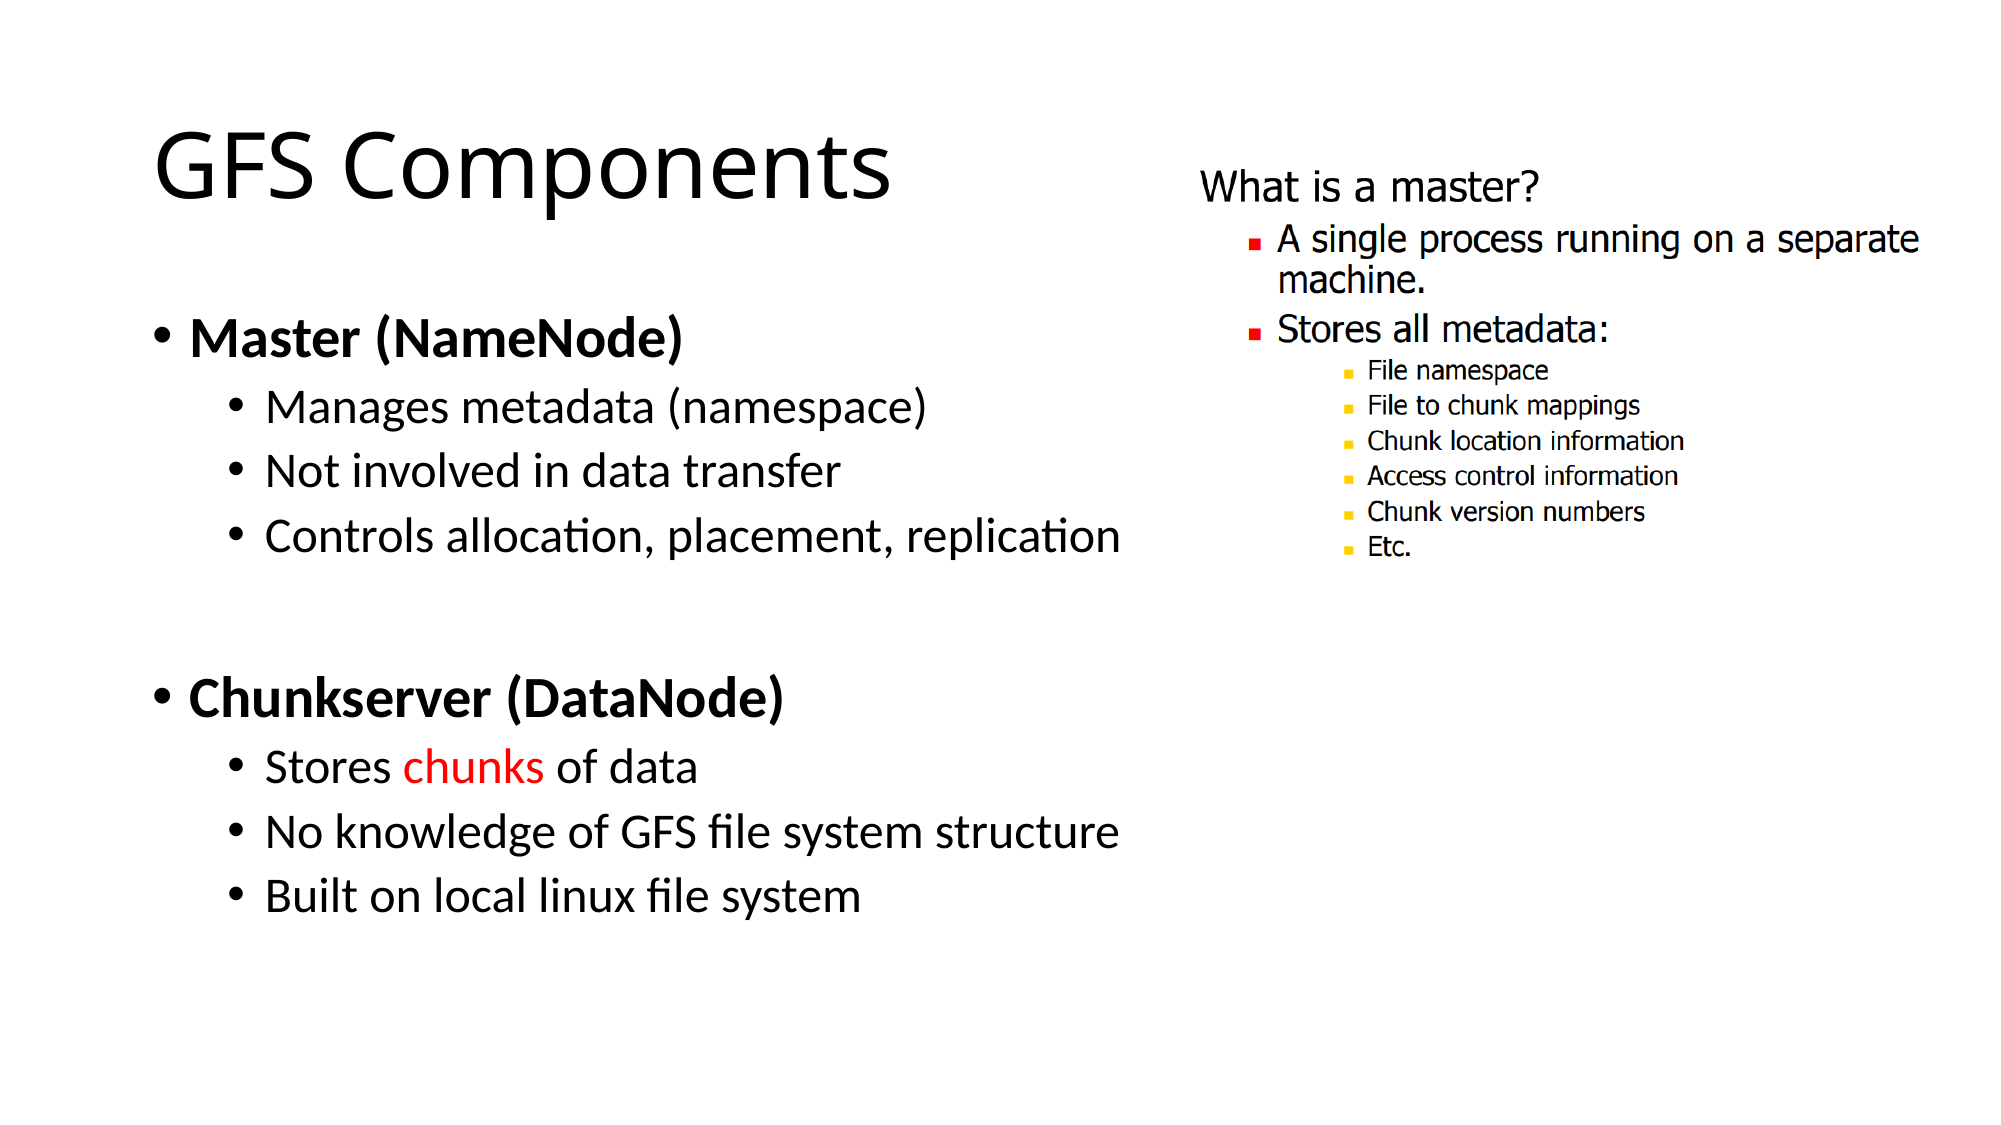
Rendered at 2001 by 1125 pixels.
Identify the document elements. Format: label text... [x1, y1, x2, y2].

list Master (NameNode) Manages metadata (namespace) Not involved in data transfer Controls allocation, placement, replication Chunkserver (DataNode) Stores chunks of data No knowledge of GFS file system structure Built on local linux file system [137, 299, 1863, 1014]
title GFS Components [137, 59, 1863, 278]
picture [1173, 167, 1932, 575]
